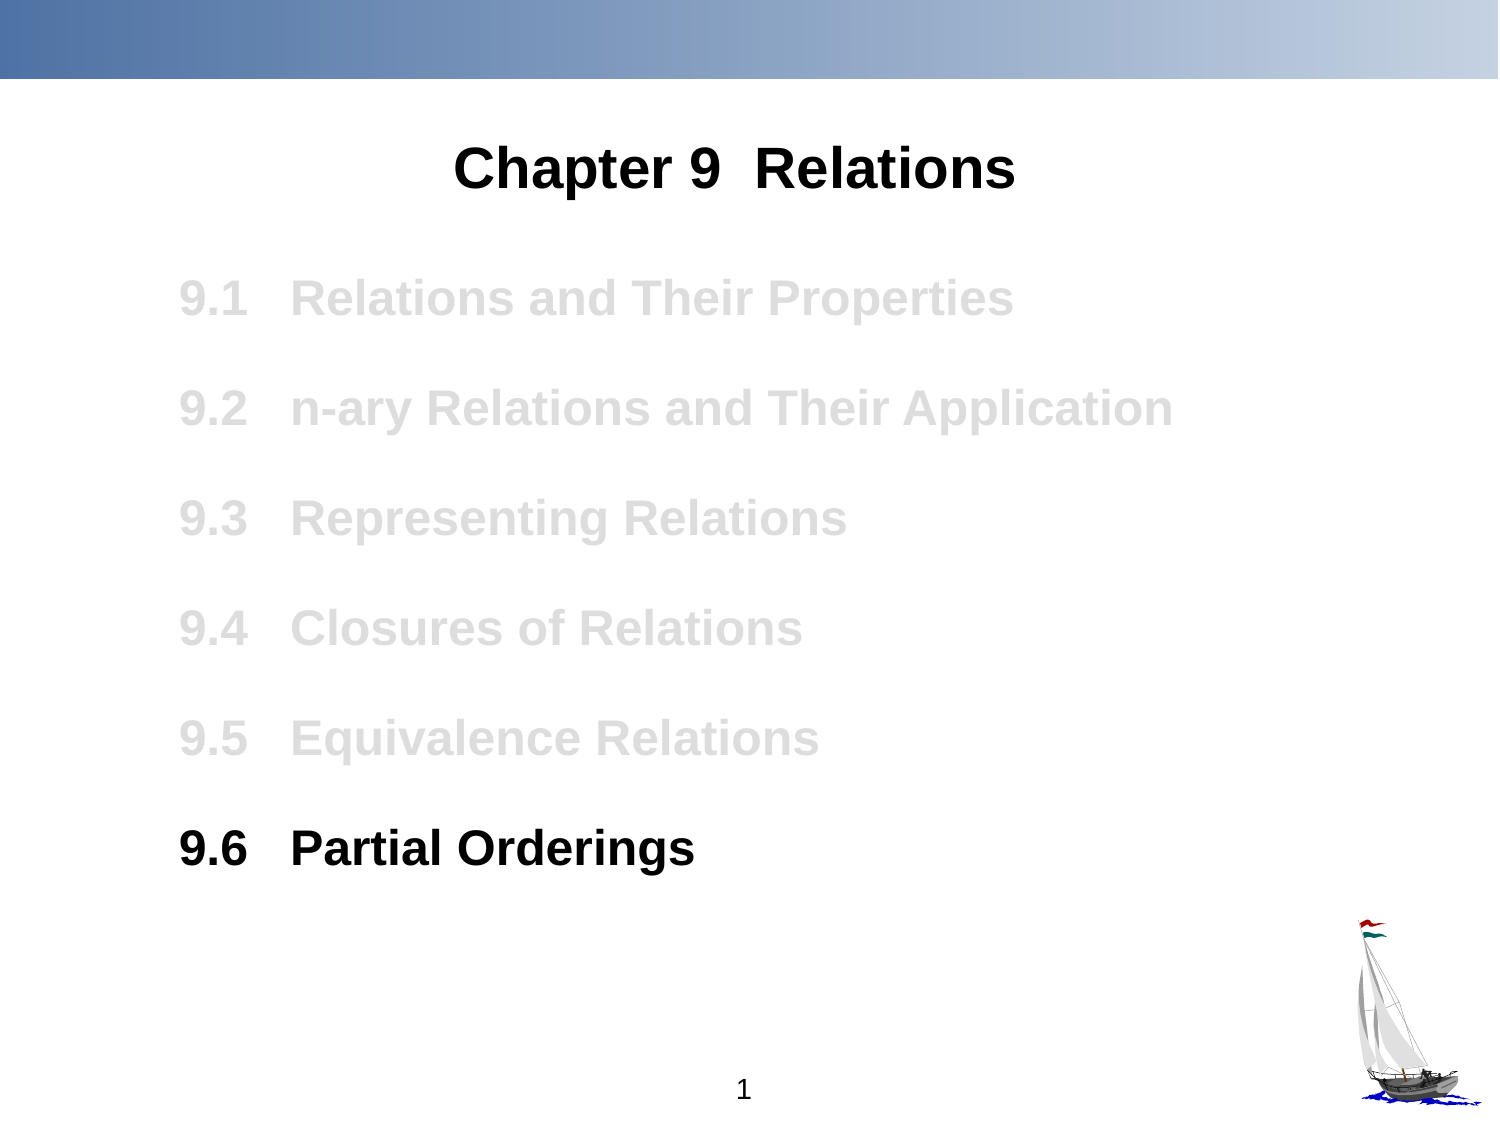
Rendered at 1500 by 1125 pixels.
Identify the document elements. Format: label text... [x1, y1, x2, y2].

text_box Chapter 9 Relations [62, 122, 1425, 208]
slide_number 1 [666, 1049, 768, 1125]
picture [0, 0, 1500, 79]
text_box 9.1 Relations and Their Properties 9.2 n-ary Relations and Their Application 9.3 Representing Relations 9.4 Closures of Relations 9.5 Equivalence Relations 9.6 Partial Orderings [163, 257, 1364, 883]
